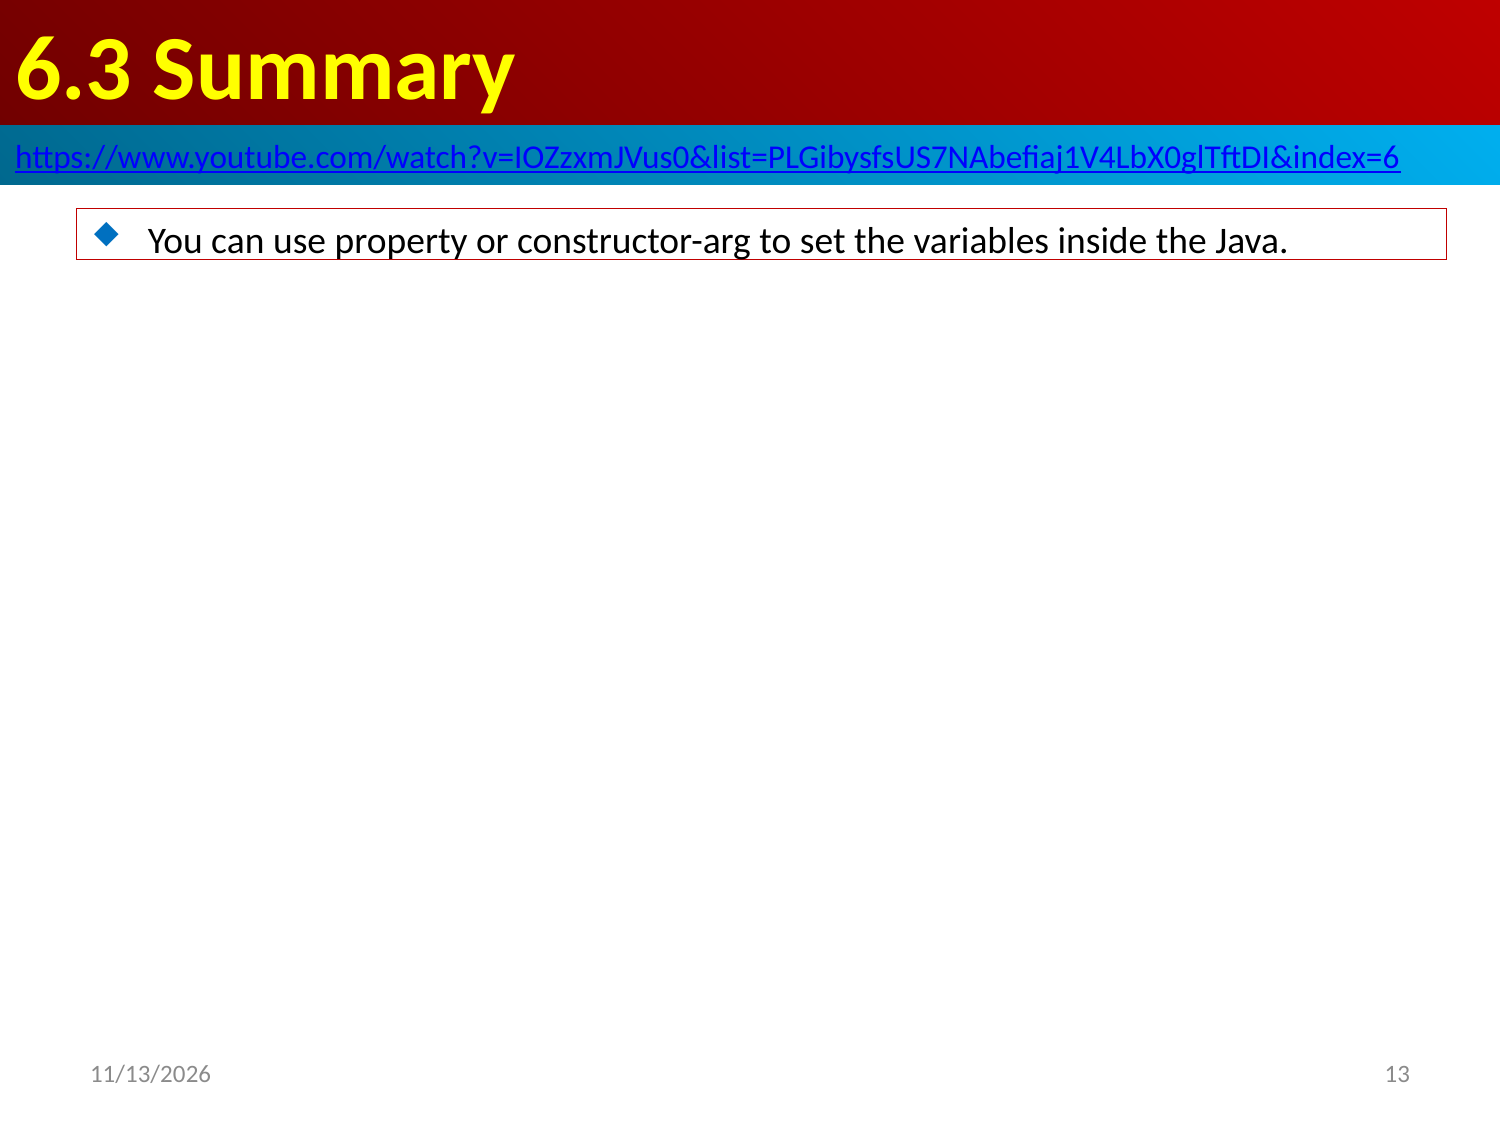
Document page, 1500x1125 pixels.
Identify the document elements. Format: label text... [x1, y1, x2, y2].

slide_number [75, 1042, 425, 1103]
title 6.3 Summary [0, 0, 1500, 125]
slide_number 13 [1074, 1042, 1425, 1103]
subtitle You can use property or constructor-arg to set the variables inside the Java. [76, 208, 1447, 260]
text_box https://www.youtube.com/watch?v=IOZzxmJVus0&list=PLGibysfsUS7NAbefiaj1V4LbX0glTftDI&index=6 [0, 125, 1500, 185]
